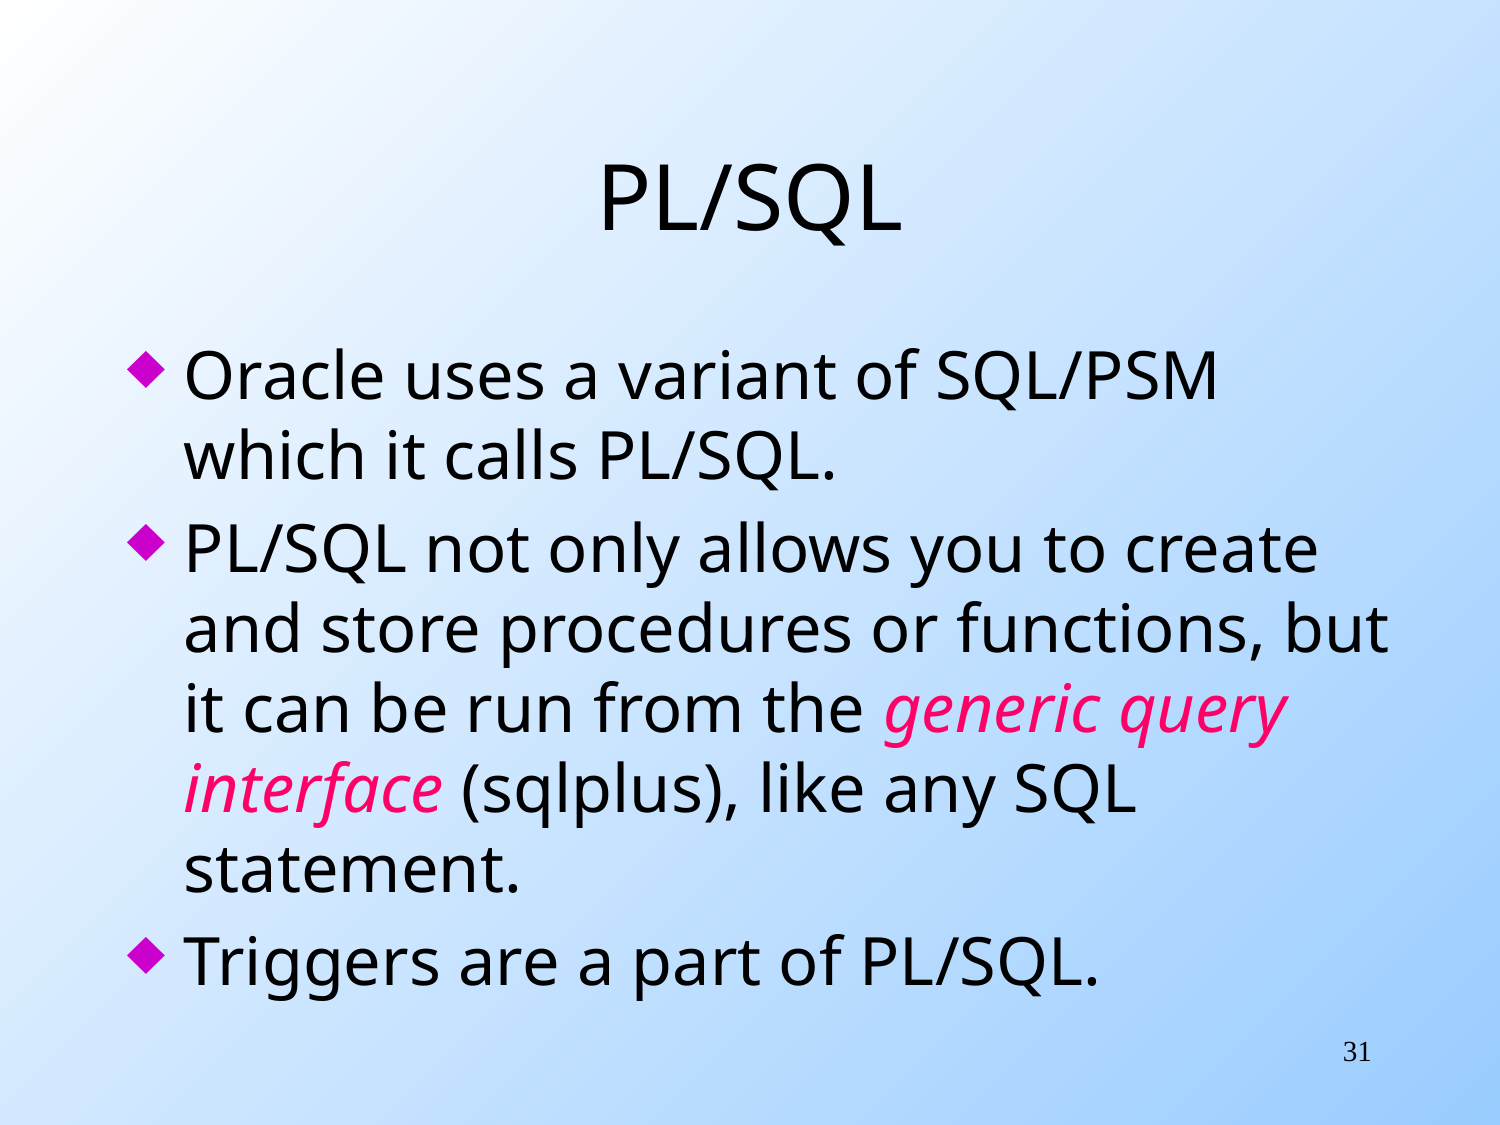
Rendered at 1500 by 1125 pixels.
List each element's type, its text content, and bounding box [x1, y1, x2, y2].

slide_number 31 [1074, 1025, 1388, 1100]
title PL/SQL [112, 99, 1388, 288]
list Oracle uses a variant of SQL/PSM which it calls PL/SQL. PL/SQL not only allows you to create and store procedures or functions, but it can be run from the generic query interface (sqlplus), like any SQL statement. Triggers are a part of PL/SQL. [112, 324, 1438, 1000]
